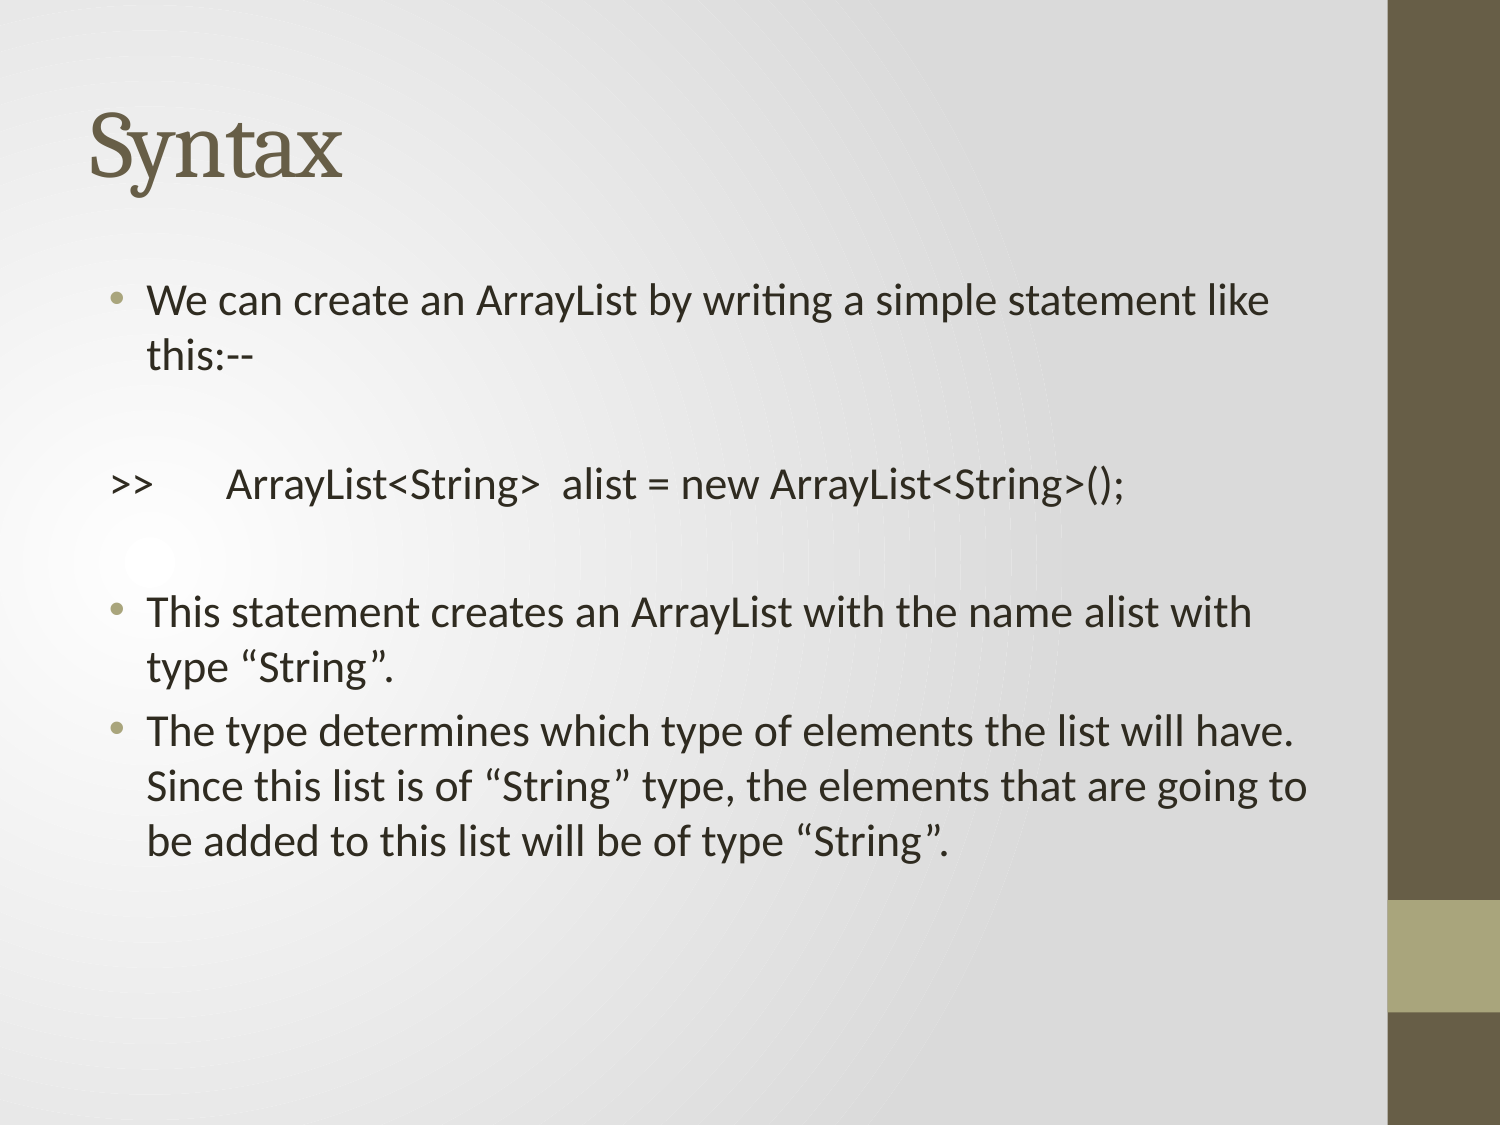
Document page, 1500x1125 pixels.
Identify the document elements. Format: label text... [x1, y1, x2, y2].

title Syntax [75, 45, 1325, 233]
list We can create an ArrayList by writing a simple statement like this:-- >> ArrayList<String> alist = new ArrayList<String>(); This statement creates an ArrayList with the name alist with type “String”. The type determines which type of elements the list will have. Since this list is of “String” type, the elements that are going to be added to this list will be of type “String”. [75, 262, 1325, 1050]
